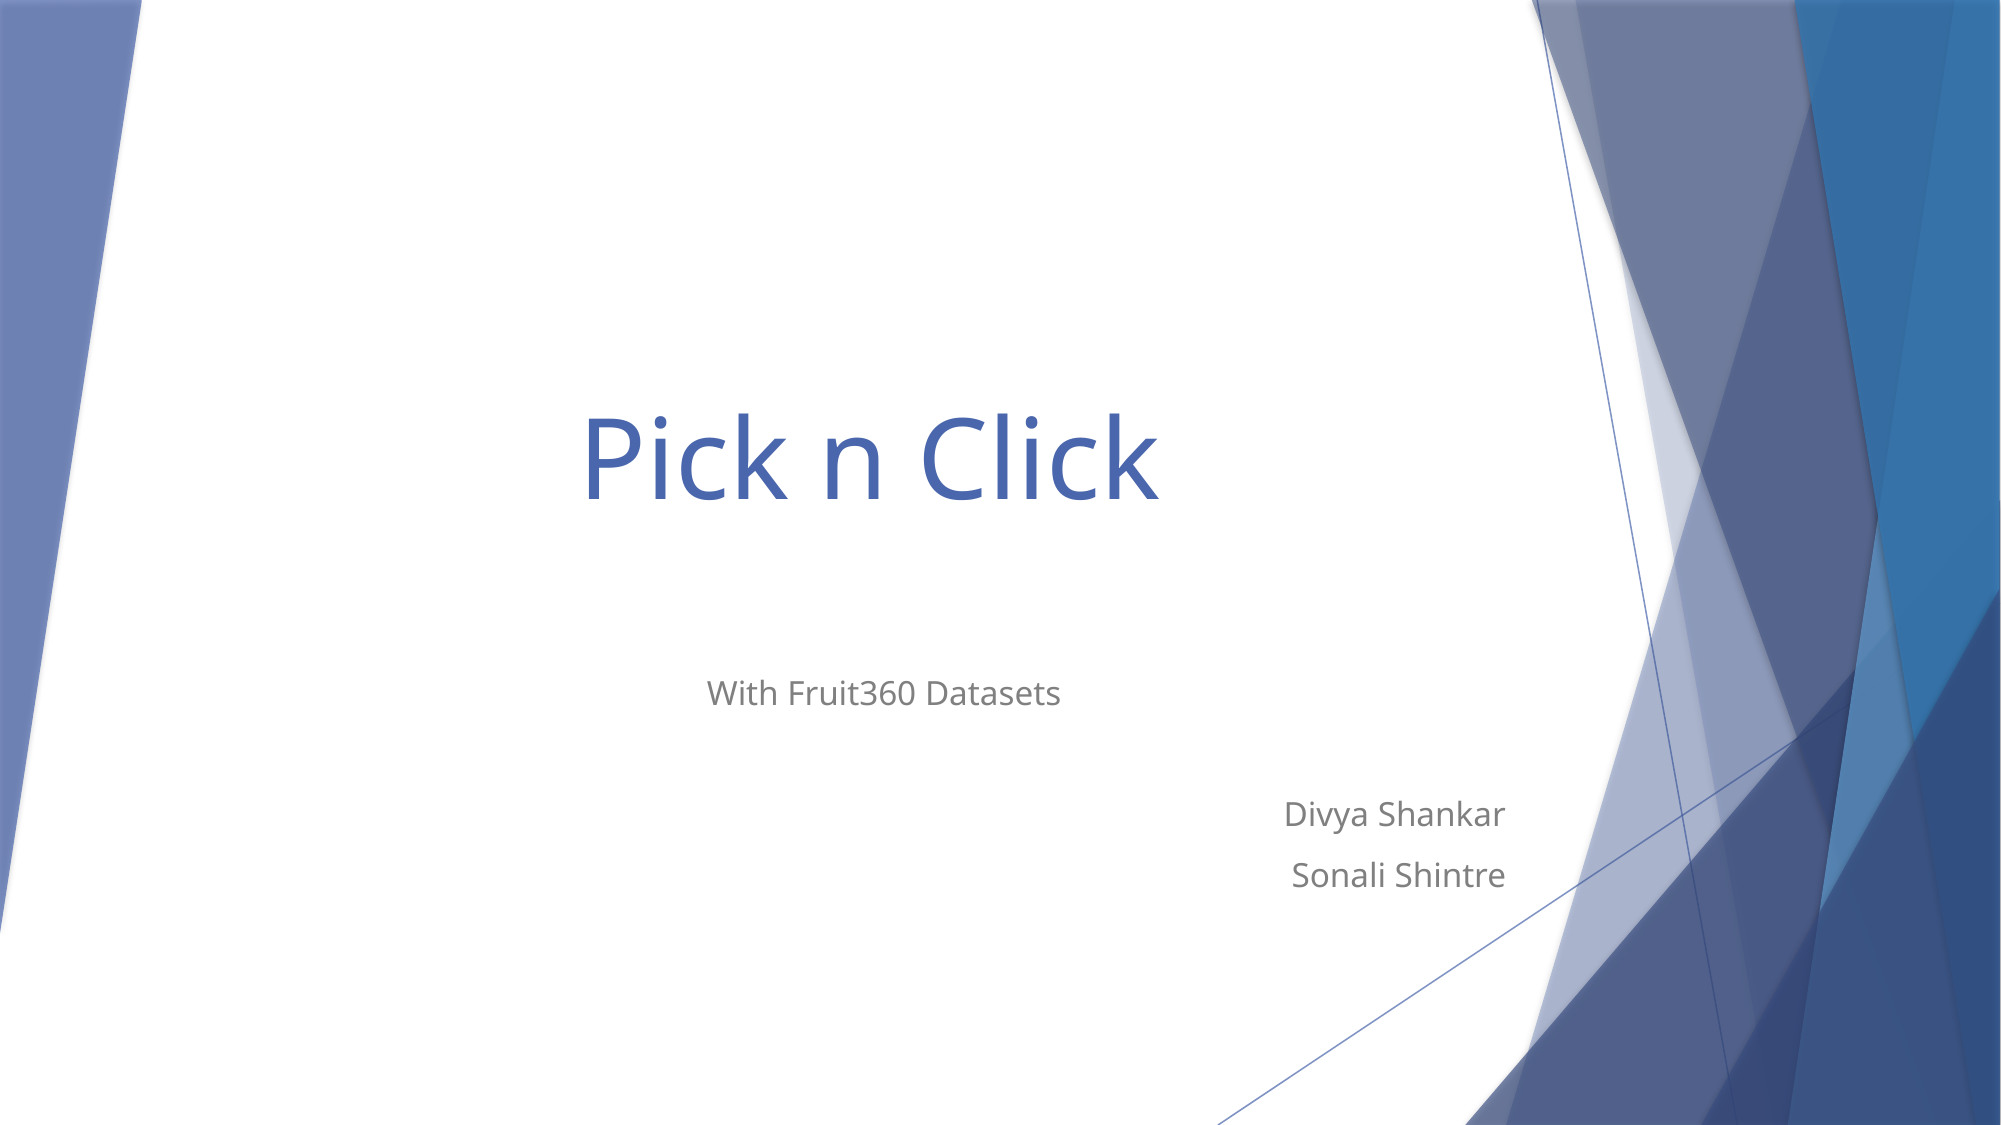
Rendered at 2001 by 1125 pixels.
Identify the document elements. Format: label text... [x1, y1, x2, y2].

subtitle With Fruit360 Datasets Divya Shankar Sonali Shintre [247, 664, 1522, 845]
title Pick n Click [247, 394, 1522, 664]
